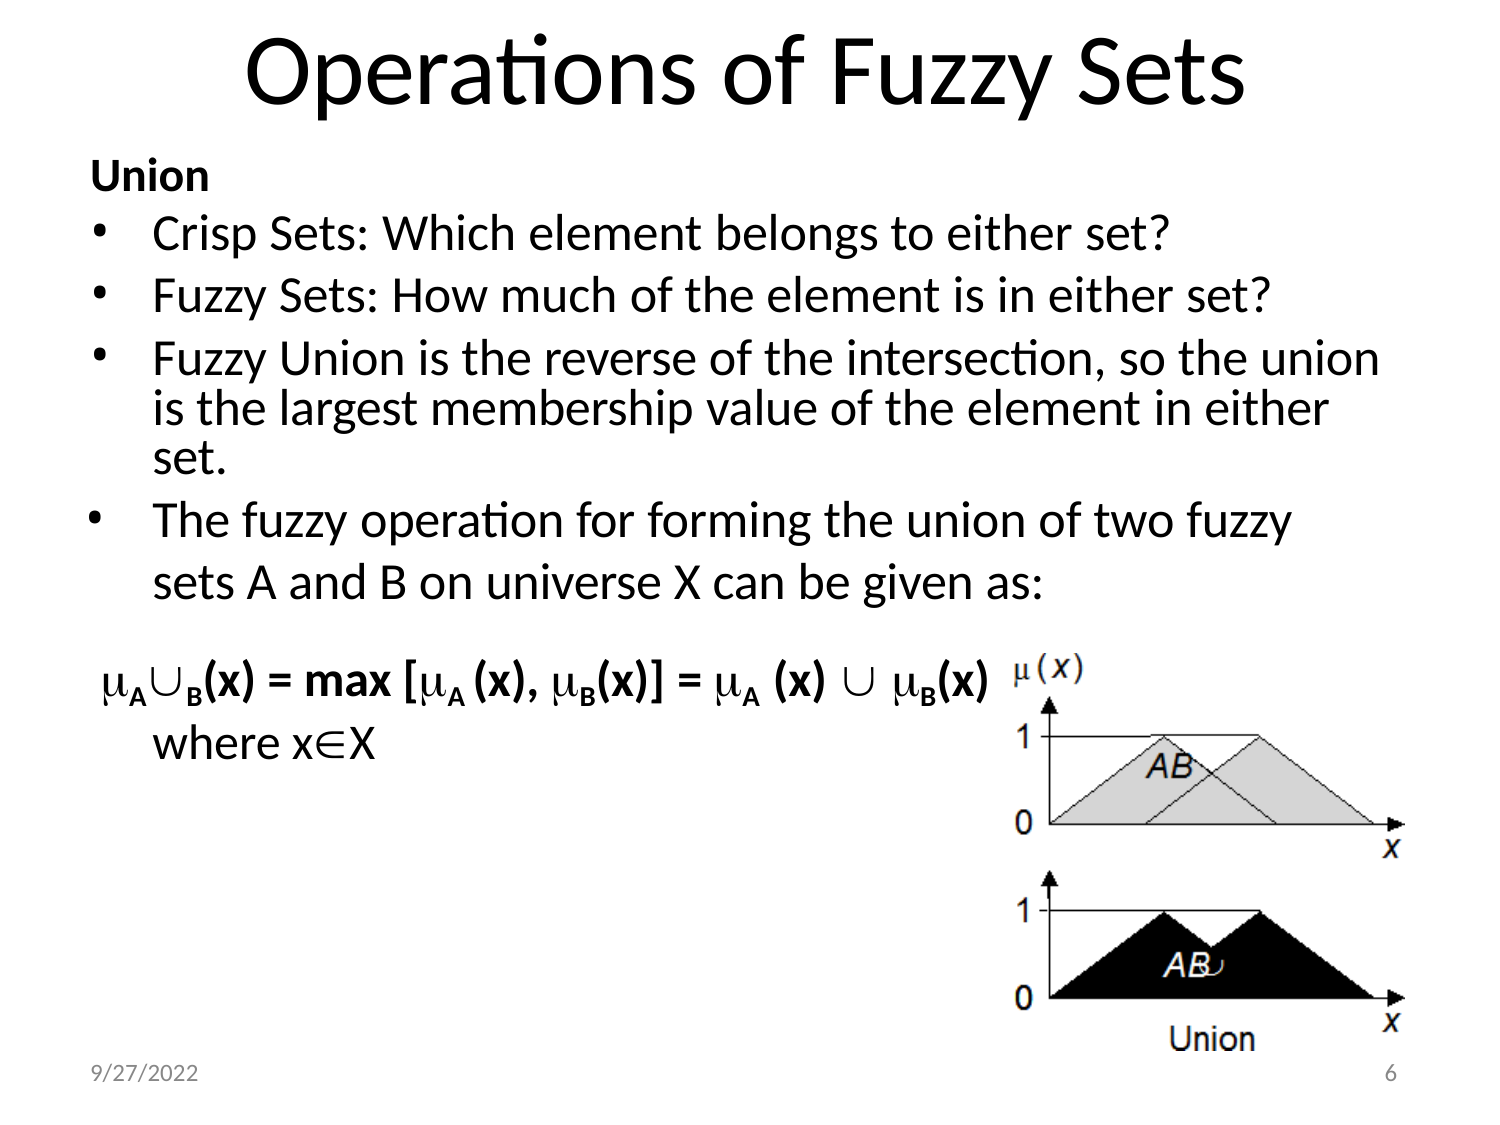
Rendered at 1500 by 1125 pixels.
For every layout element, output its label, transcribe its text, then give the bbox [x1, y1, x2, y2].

picture [1013, 653, 1405, 1051]
text_box Union Crisp Sets: Which element belongs to either set? Fuzzy Sets: How much of the element is in either set? Fuzzy Union is the reverse of the intersection, so the union is the largest membership value of the element in either set. The fuzzy operation for forming the union of two fuzzy sets A and B on universe X can be given as: AB(x) = max [A (x), B(x)] = A (x)  B(x) where xX [85, 144, 1397, 770]
slide_number 6 [1378, 1060, 1417, 1125]
footer 9/27/2022 [87, 1060, 202, 1125]
title Operations of Fuzzy Sets [242, 0, 1257, 190]
